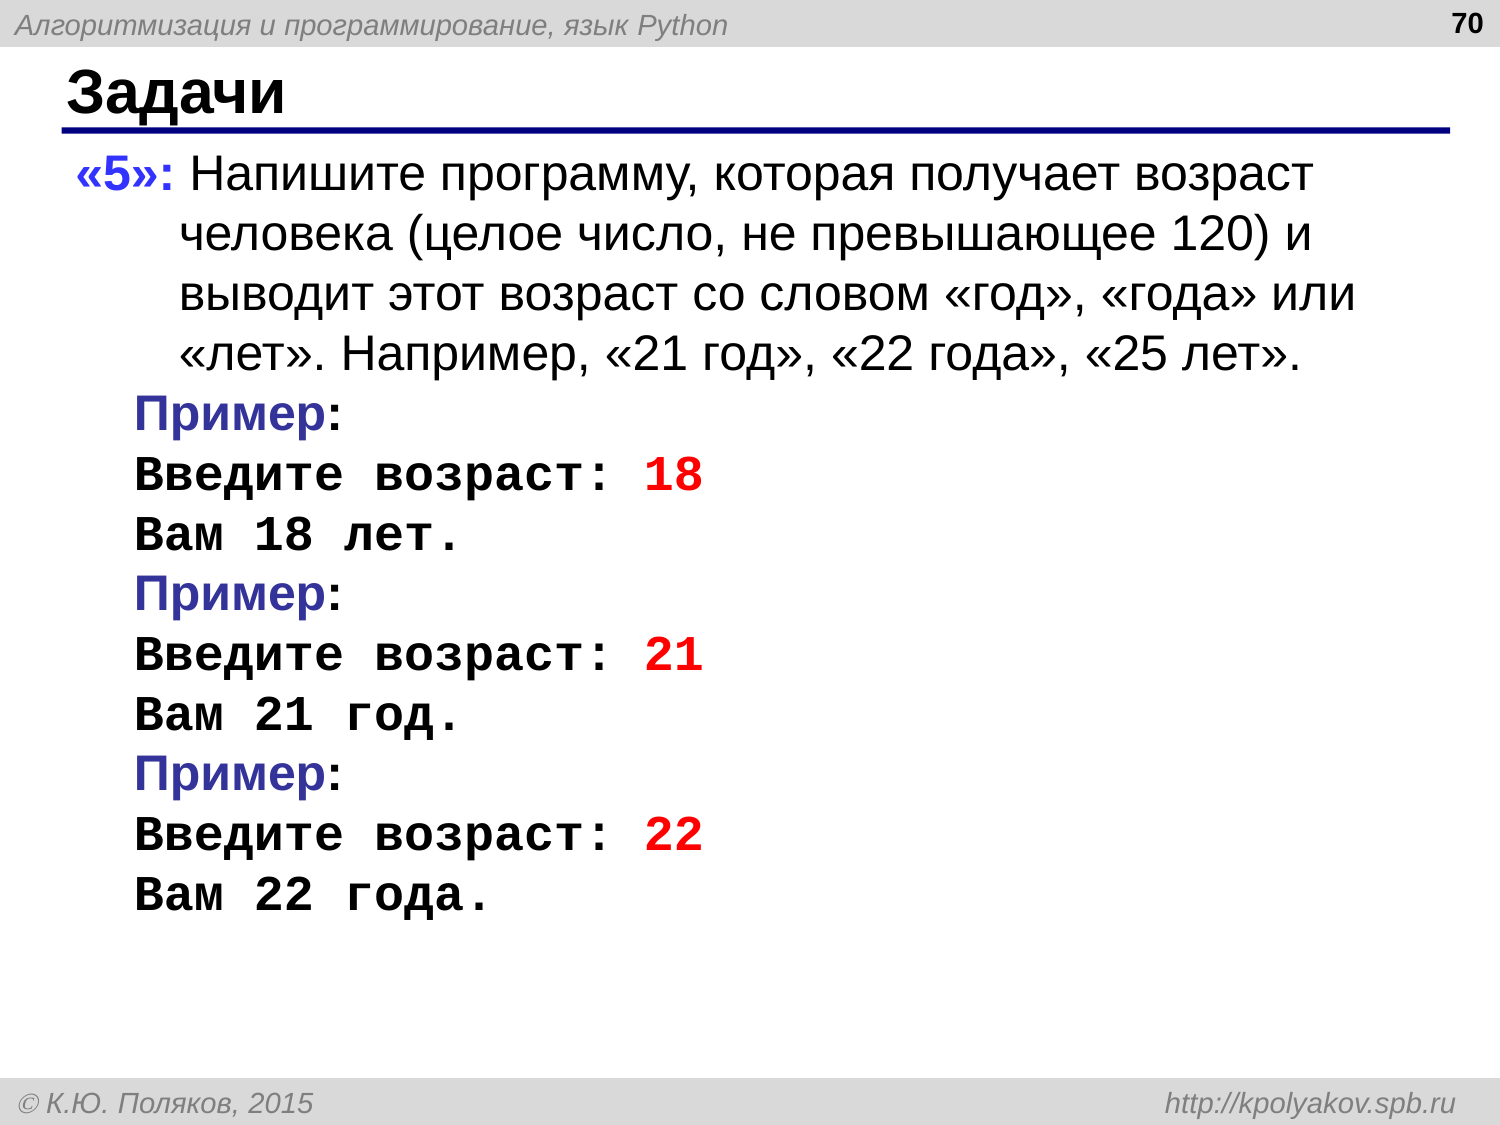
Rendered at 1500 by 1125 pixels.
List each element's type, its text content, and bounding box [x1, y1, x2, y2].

title Задачи [51, 49, 1425, 127]
text_box «5»: Напишите программу, которая получает возраст человека (целое число, не превышающее 120) и выводит этот возраст со словом «год», «года» или «лет». Например, «21 год», «22 года», «25 лет». Пример: Введите возраст: 18 Вам 18 лет. Пример: Введите возраст: 21 Вам 21 год. Пример: Введите возраст: 22 Вам 22 года. [60, 132, 1442, 928]
slide_number 70 [1148, 0, 1500, 75]
